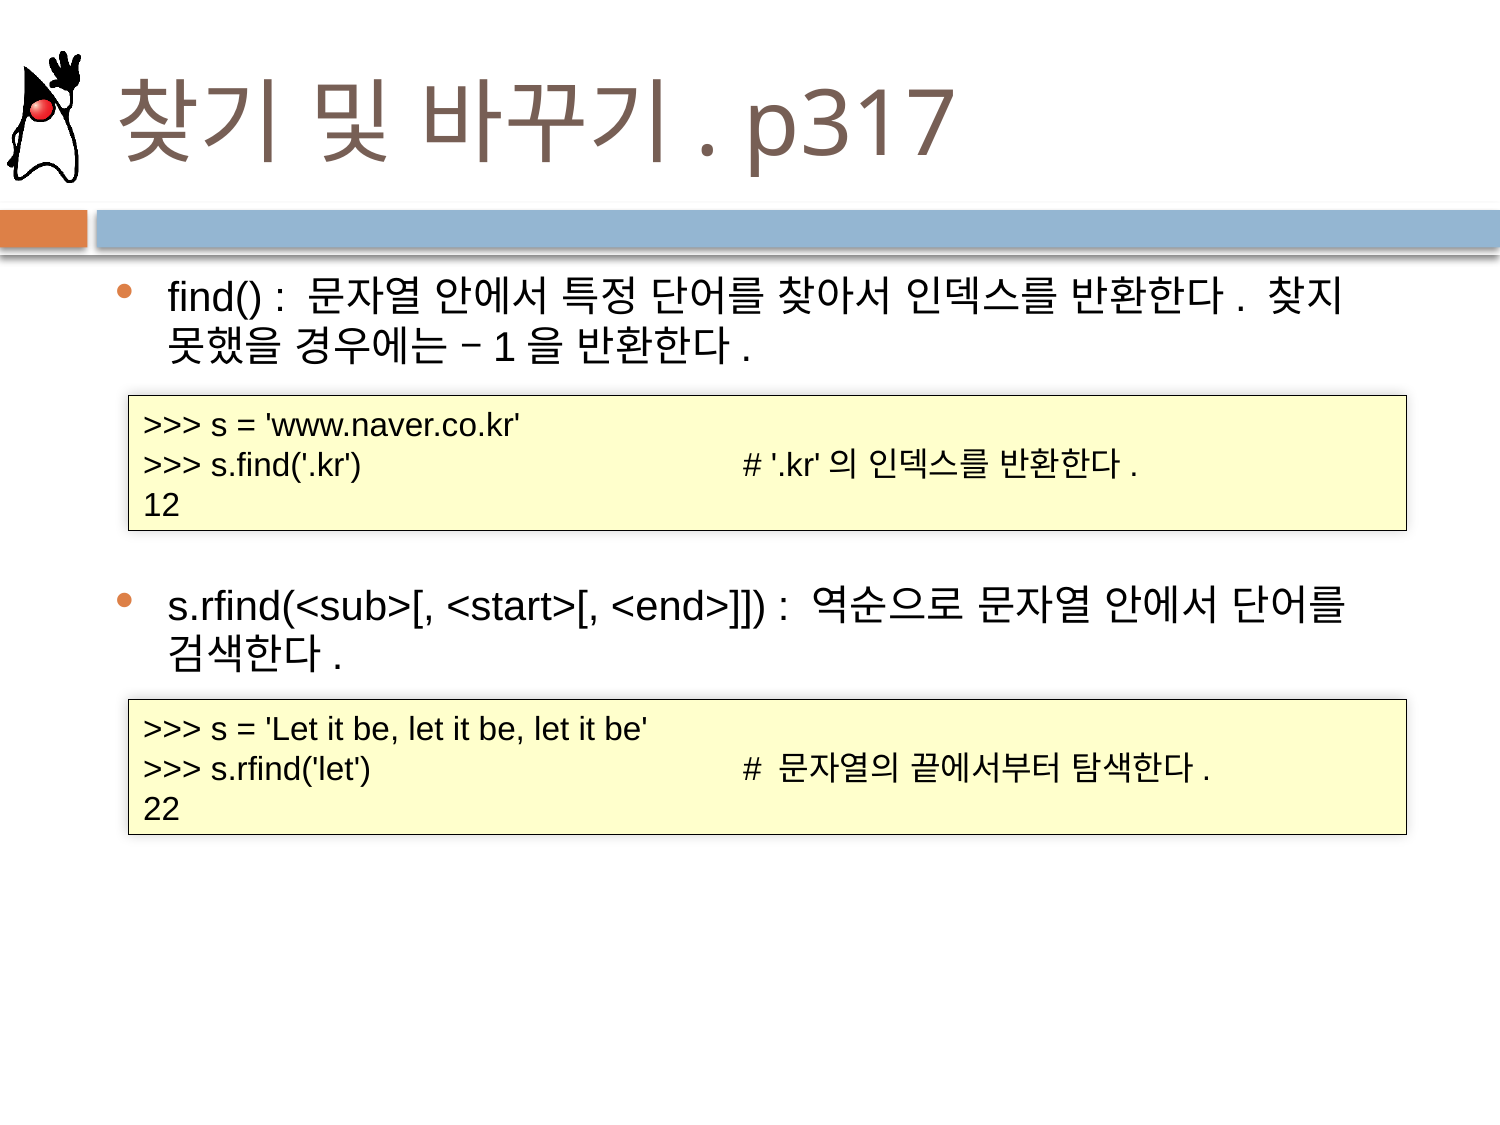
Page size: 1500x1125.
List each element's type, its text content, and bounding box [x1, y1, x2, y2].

picture [7, 51, 81, 183]
title 찾기 및 바꾸기. p317 [100, 37, 1438, 200]
list find() : 문자열 안에서 특정 단어를 찾아서 인덱스를 반환한다. 찾지 못했을 경우에는 –1을 반환한다. s.rfind(<sub>[, <start>[, <end>]]) : 역순으로 문자열 안에서 단어를 검색한다. [100, 262, 1438, 1000]
text_box >>> s = 'www.naver.co.kr' >>> s.find('.kr') # '.kr'의 인덱스를 반환한다. 12 [128, 395, 1407, 531]
text_box >>> s = 'Let it be, let it be, let it be' >>> s.rfind('let') # 문자열의 끝에서부터 탐색한다. 22 [128, 699, 1407, 835]
